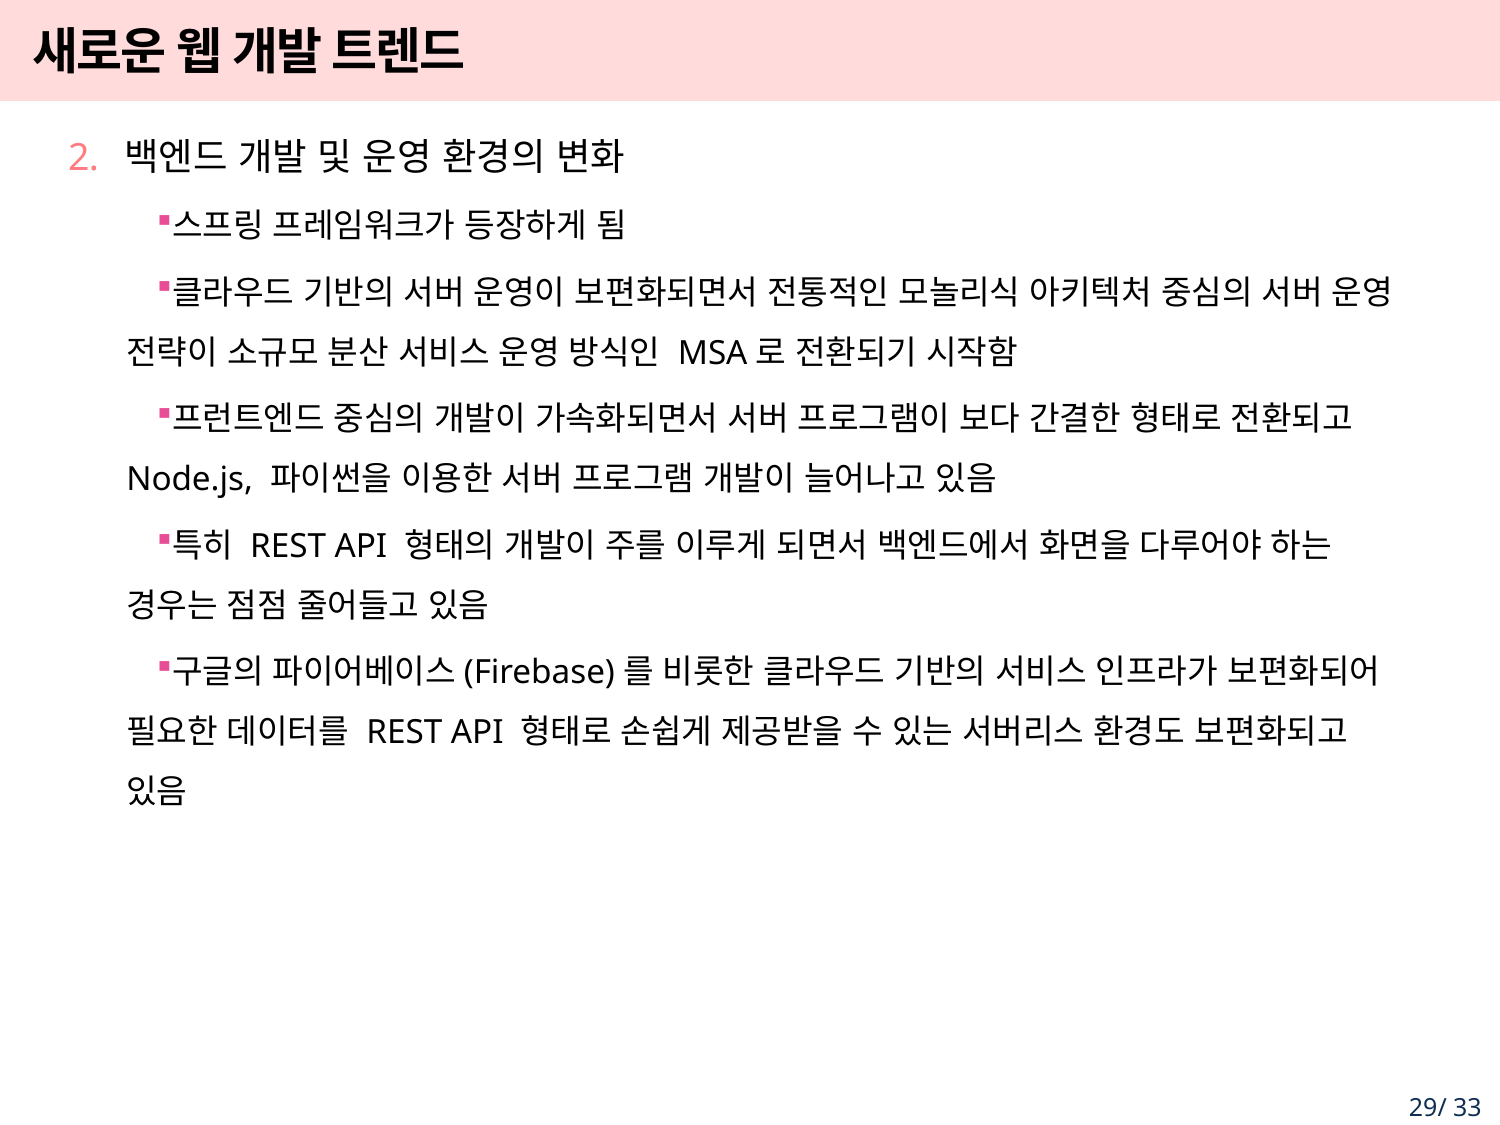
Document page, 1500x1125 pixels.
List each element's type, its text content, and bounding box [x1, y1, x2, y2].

list 백엔드 개발 및 운영 환경의 변화 스프링 프레임워크가 등장하게 됨 클라우드 기반의 서버 운영이 보편화되면서 전통적인 모놀리식 아키텍처 중심의 서버 운영 전략이 소규모 분산 서비스 운영 방식인 MSA로 전환되기 시작함 프런트엔드 중심의 개발이 가속화되면서 서버 프로그램이 보다 간결한 형태로 전환되고 Node.js, 파이썬을 이용한 서버 프로그램 개발이 늘어나고 있음 특히 REST API 형태의 개발이 주를 이루게 되면서 백엔드에서 화면을 다루어야 하는 경우는 점점 줄어들고 있음 구글의 파이어베이스(Firebase)를 비롯한 클라우드 기반의 서비스 인프라가 보편화되어 필요한 데이터를 REST API 형태로 손쉽게 제공받을 수 있는 서버리스 환경도 보편화되고 있음 [53, 125, 1425, 1005]
title 새로운 웹 개발 트렌드 [17, 10, 1295, 89]
